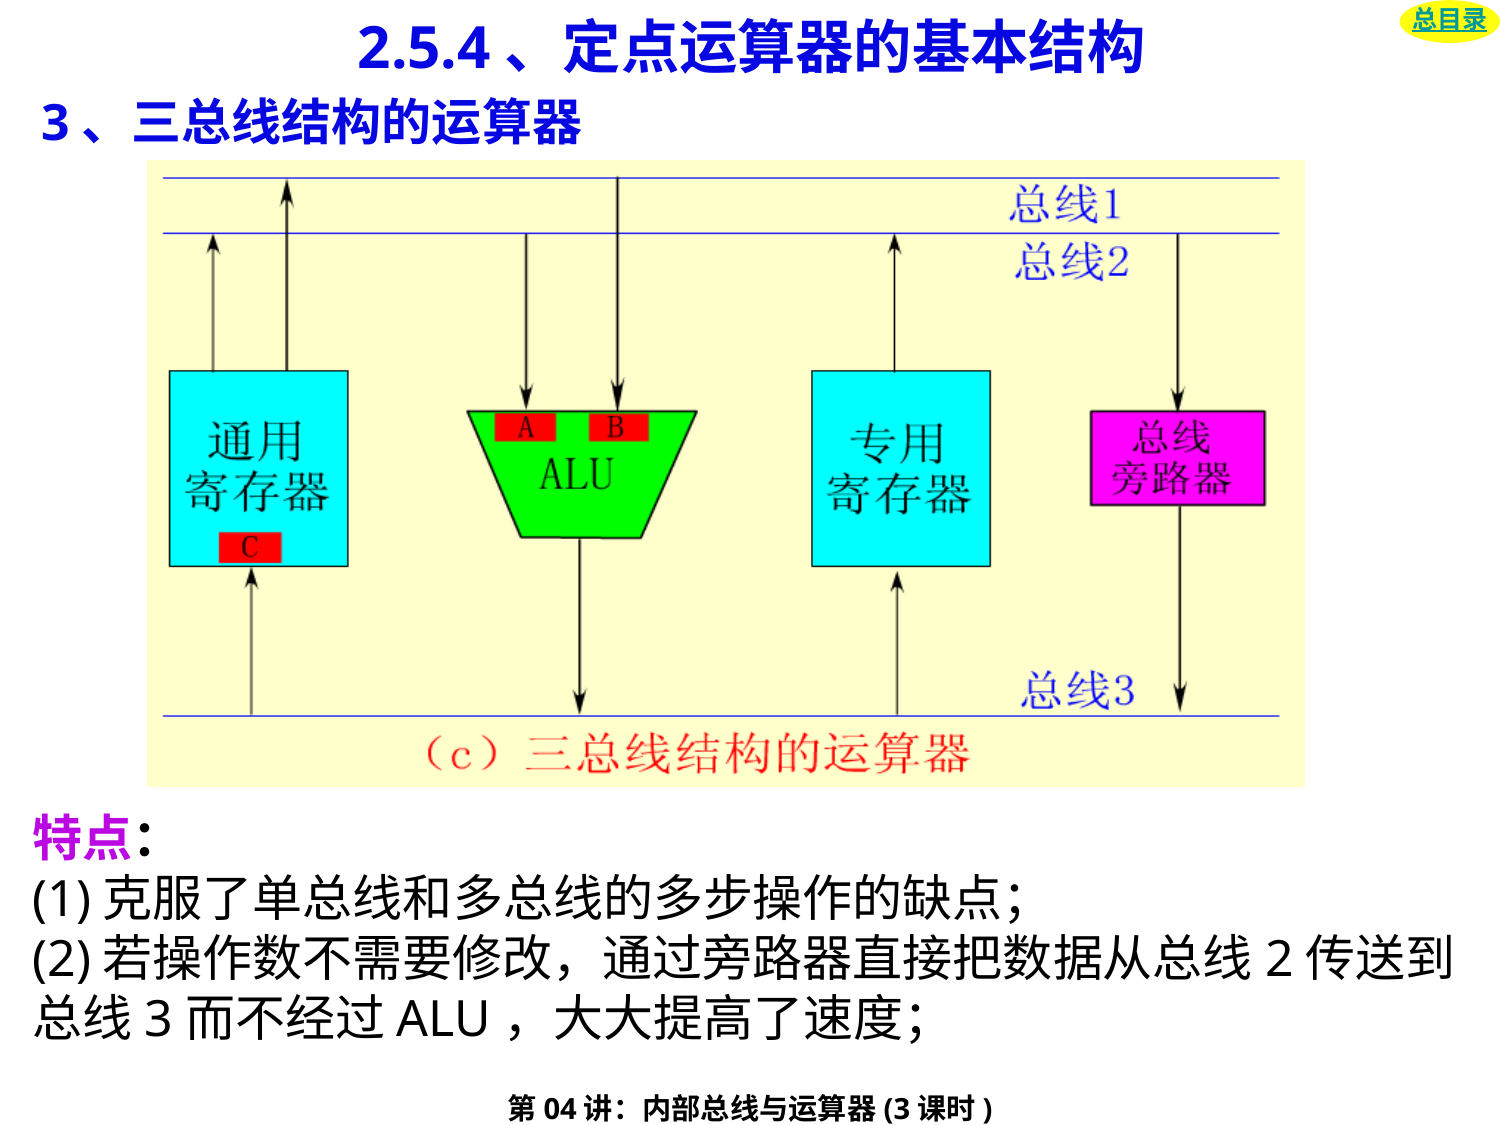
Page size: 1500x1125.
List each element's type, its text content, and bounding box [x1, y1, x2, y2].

text_box 特点： (1)克服了单总线和多总线的多步操作的缺点； (2)若操作数不需要修改，通过旁路器直接把数据从总线2传送到总线3而不经过ALU，大大提高了速度； [17, 798, 1483, 1054]
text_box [147, 160, 1306, 788]
text_box 总目录 [1399, 0, 1500, 43]
title 2.5.4、定点运算器的基本结构 [76, 0, 1427, 90]
text_box 第04讲：内部总线与运算器(3课时) [0, 1090, 1500, 1125]
text_box 3、三总线结构的运算器 [41, 90, 1471, 150]
